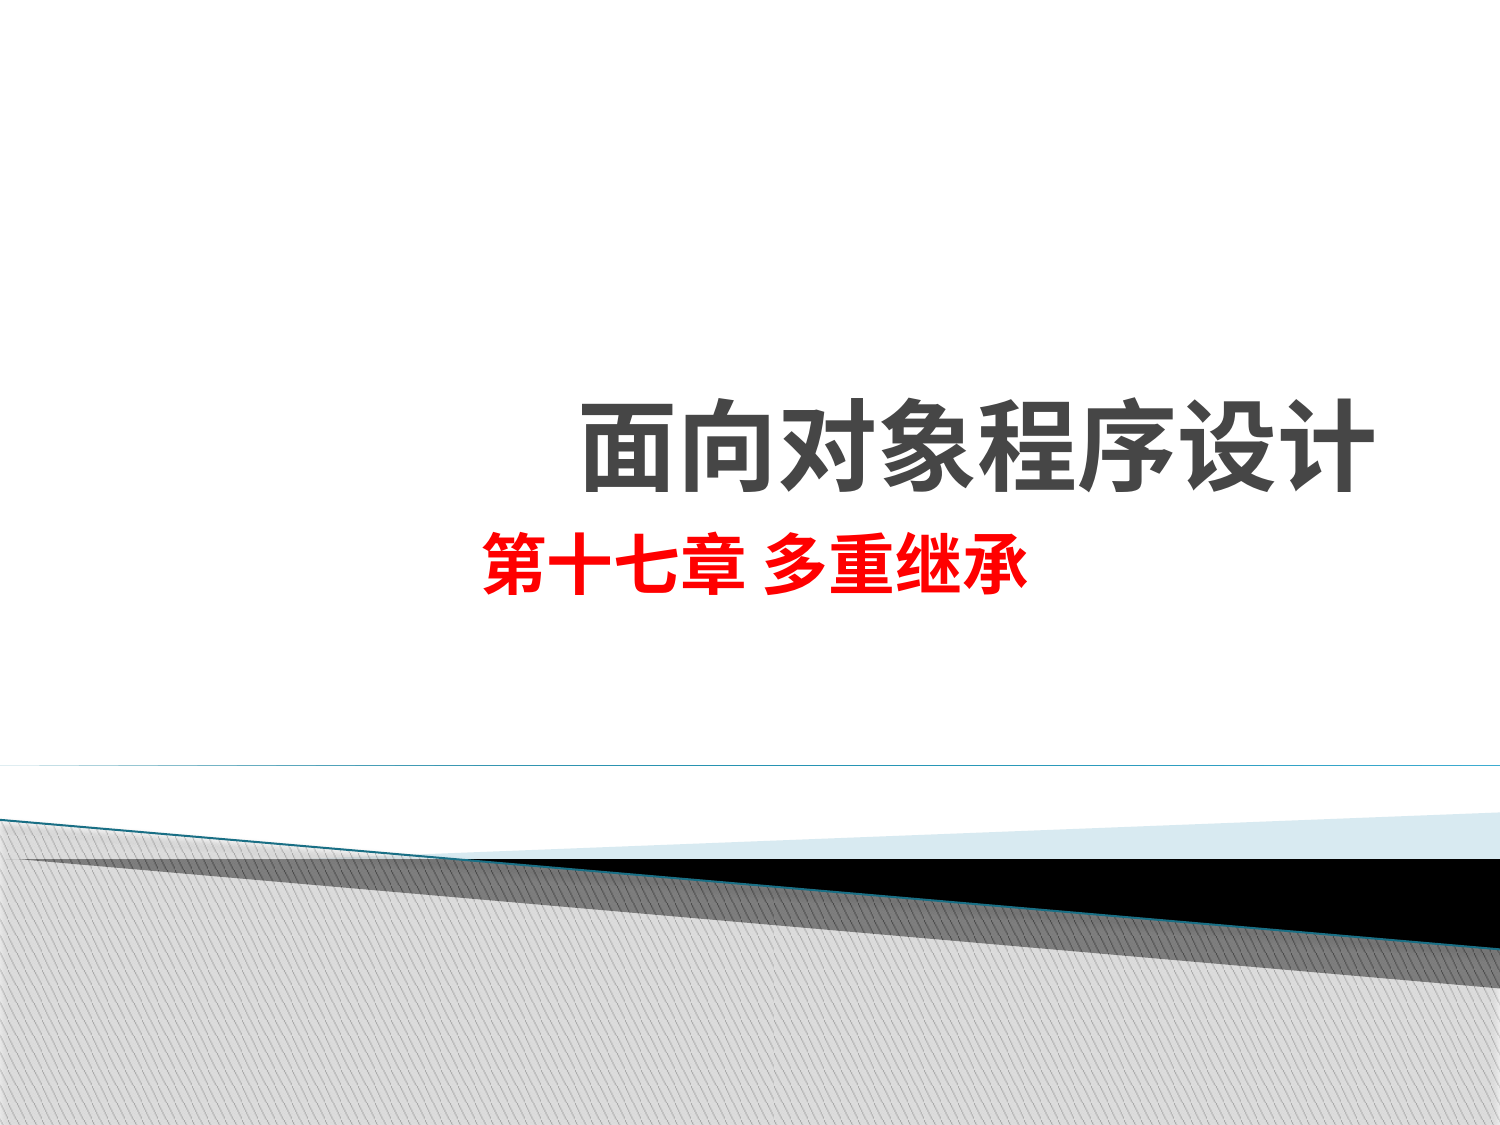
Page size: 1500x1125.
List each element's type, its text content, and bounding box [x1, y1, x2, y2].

picture [5, 859, 1500, 989]
subtitle 第十七章 多重继承 [116, 515, 1393, 713]
title 面向对象程序设计 [117, 210, 1393, 512]
